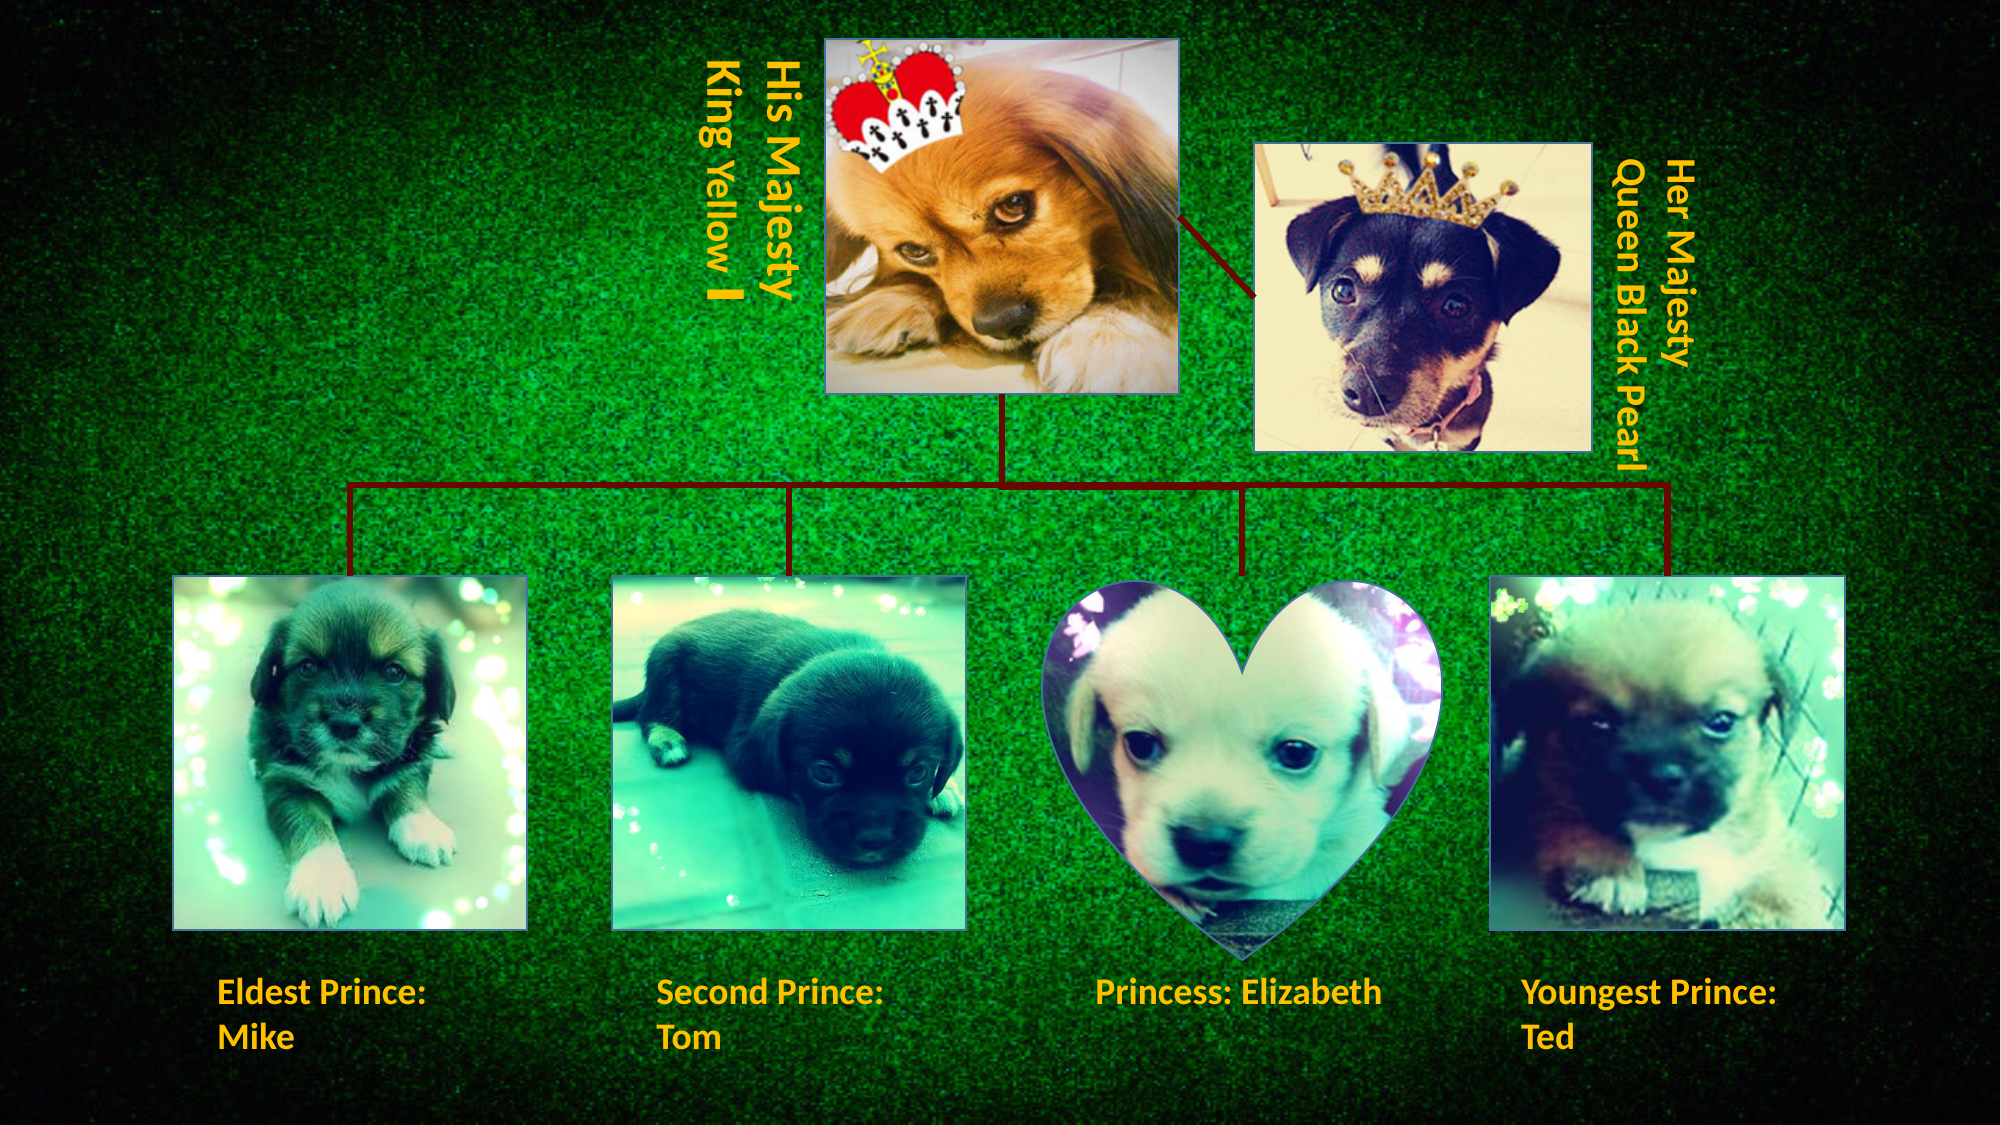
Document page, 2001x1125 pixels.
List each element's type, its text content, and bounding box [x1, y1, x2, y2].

text_box [1426, 623, 1444, 763]
text_box His Majesty King Yellow Ⅰ [673, 44, 825, 399]
text_box [1489, 575, 1846, 931]
text_box Youngest Prince: Ted [1506, 960, 1845, 1065]
text_box [611, 575, 967, 931]
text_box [1178, 216, 1243, 298]
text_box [804, 378, 987, 592]
text_box Princess: Elizabeth [1080, 960, 1422, 1020]
text_box [1253, 142, 1593, 453]
text_box Eldest Prince: Mike [202, 960, 498, 1065]
text_box [1041, 622, 1394, 960]
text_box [584, 159, 768, 811]
text_box Second Prince: Tom [641, 960, 938, 1065]
picture [0, 0, 2001, 1125]
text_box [1028, 458, 1216, 699]
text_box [1243, 152, 1426, 818]
text_box [172, 575, 528, 931]
text_box Her Majesty Queen Black Pearl [1585, 143, 1717, 511]
text_box [824, 38, 1180, 395]
